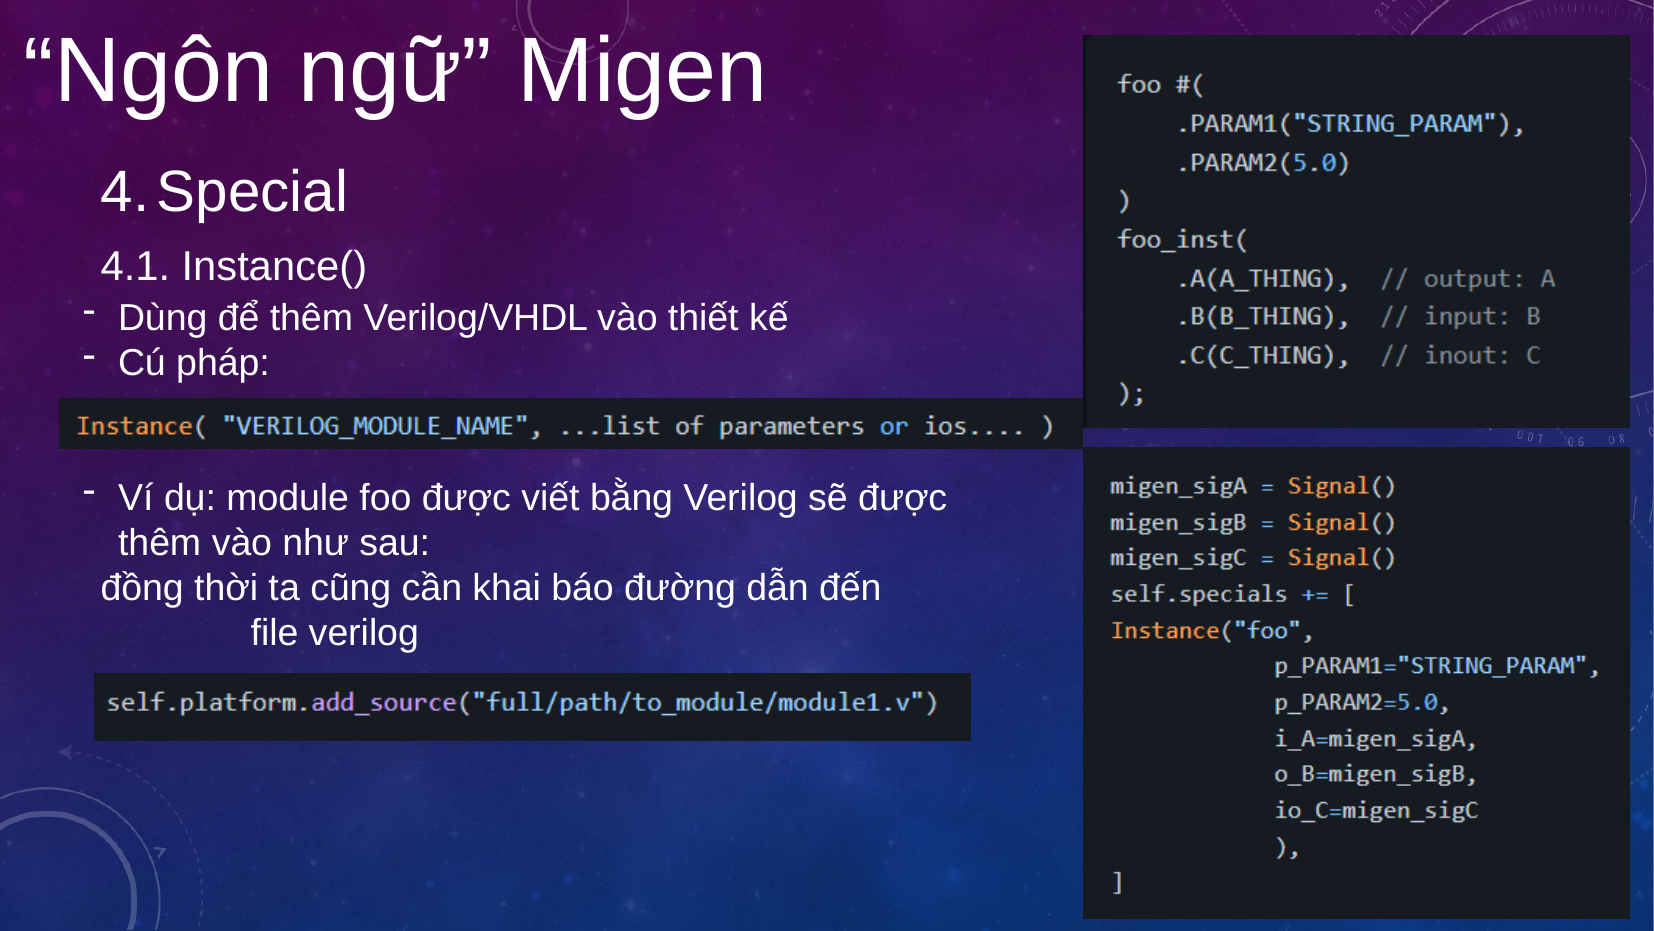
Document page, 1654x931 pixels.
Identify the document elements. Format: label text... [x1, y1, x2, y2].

picture [0, 0, 1654, 931]
text_box Special 4.1. Instance() Dùng để thêm Verilog/VHDL vào thiết kế Cú pháp: Ví dụ: module foo được viết bằng Verilog sẽ được thêm vào như sau: đồng thời ta cũng cần khai báo đường dẫn đến file verilog [82, 152, 967, 397]
text_box Special 4.1. Instance() Dùng để thêm Verilog/VHDL vào thiết kế Cú pháp: Ví dụ: module foo được viết bằng Verilog sẽ được thêm vào như sau: đồng thời ta cũng cần khai báo đường dẫn đến file verilog [82, 457, 967, 692]
text_box “Ngôn ngữ” Migen [23, 11, 1589, 118]
